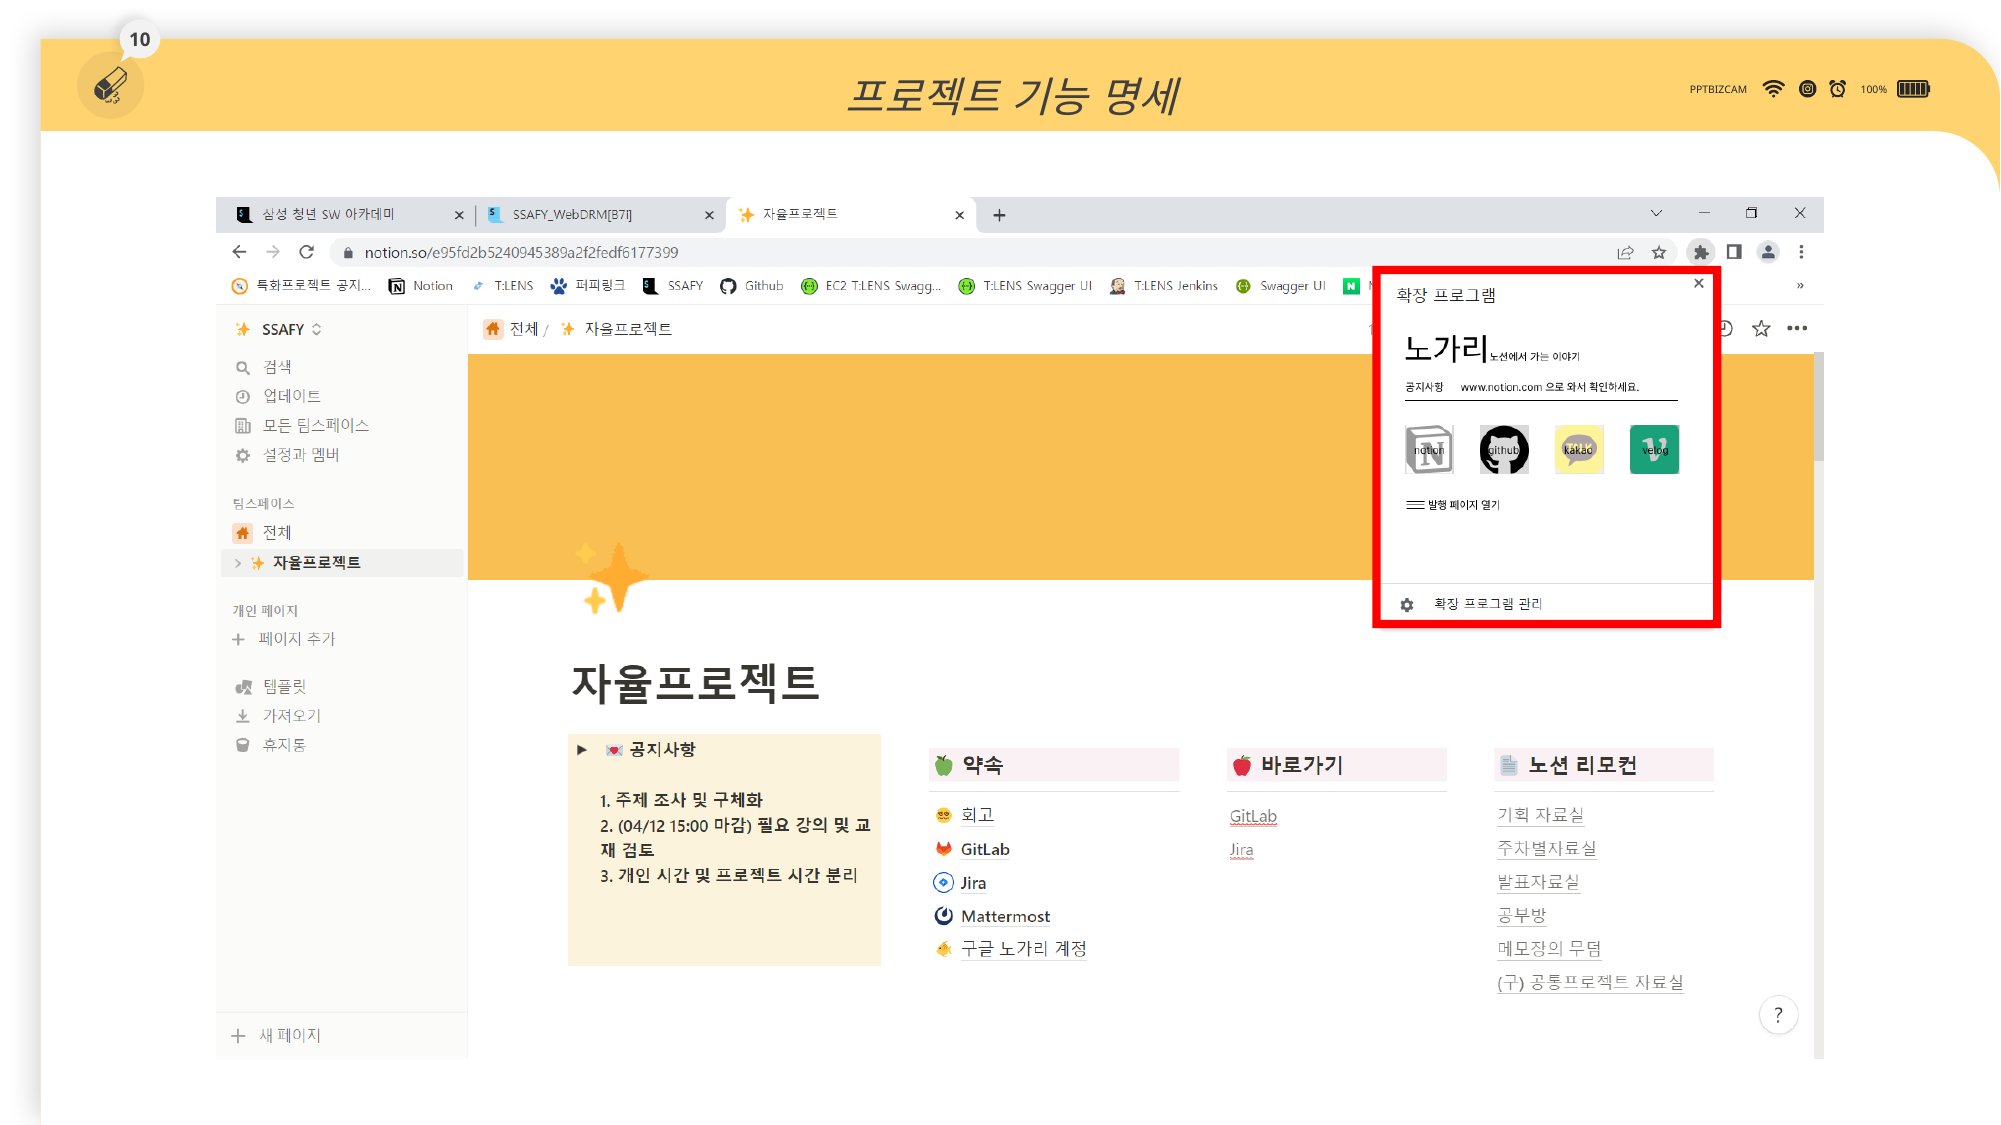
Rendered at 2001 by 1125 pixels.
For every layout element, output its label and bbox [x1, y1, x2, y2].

text_box [216, 197, 1824, 1060]
text_box [40, 19, 2000, 1125]
